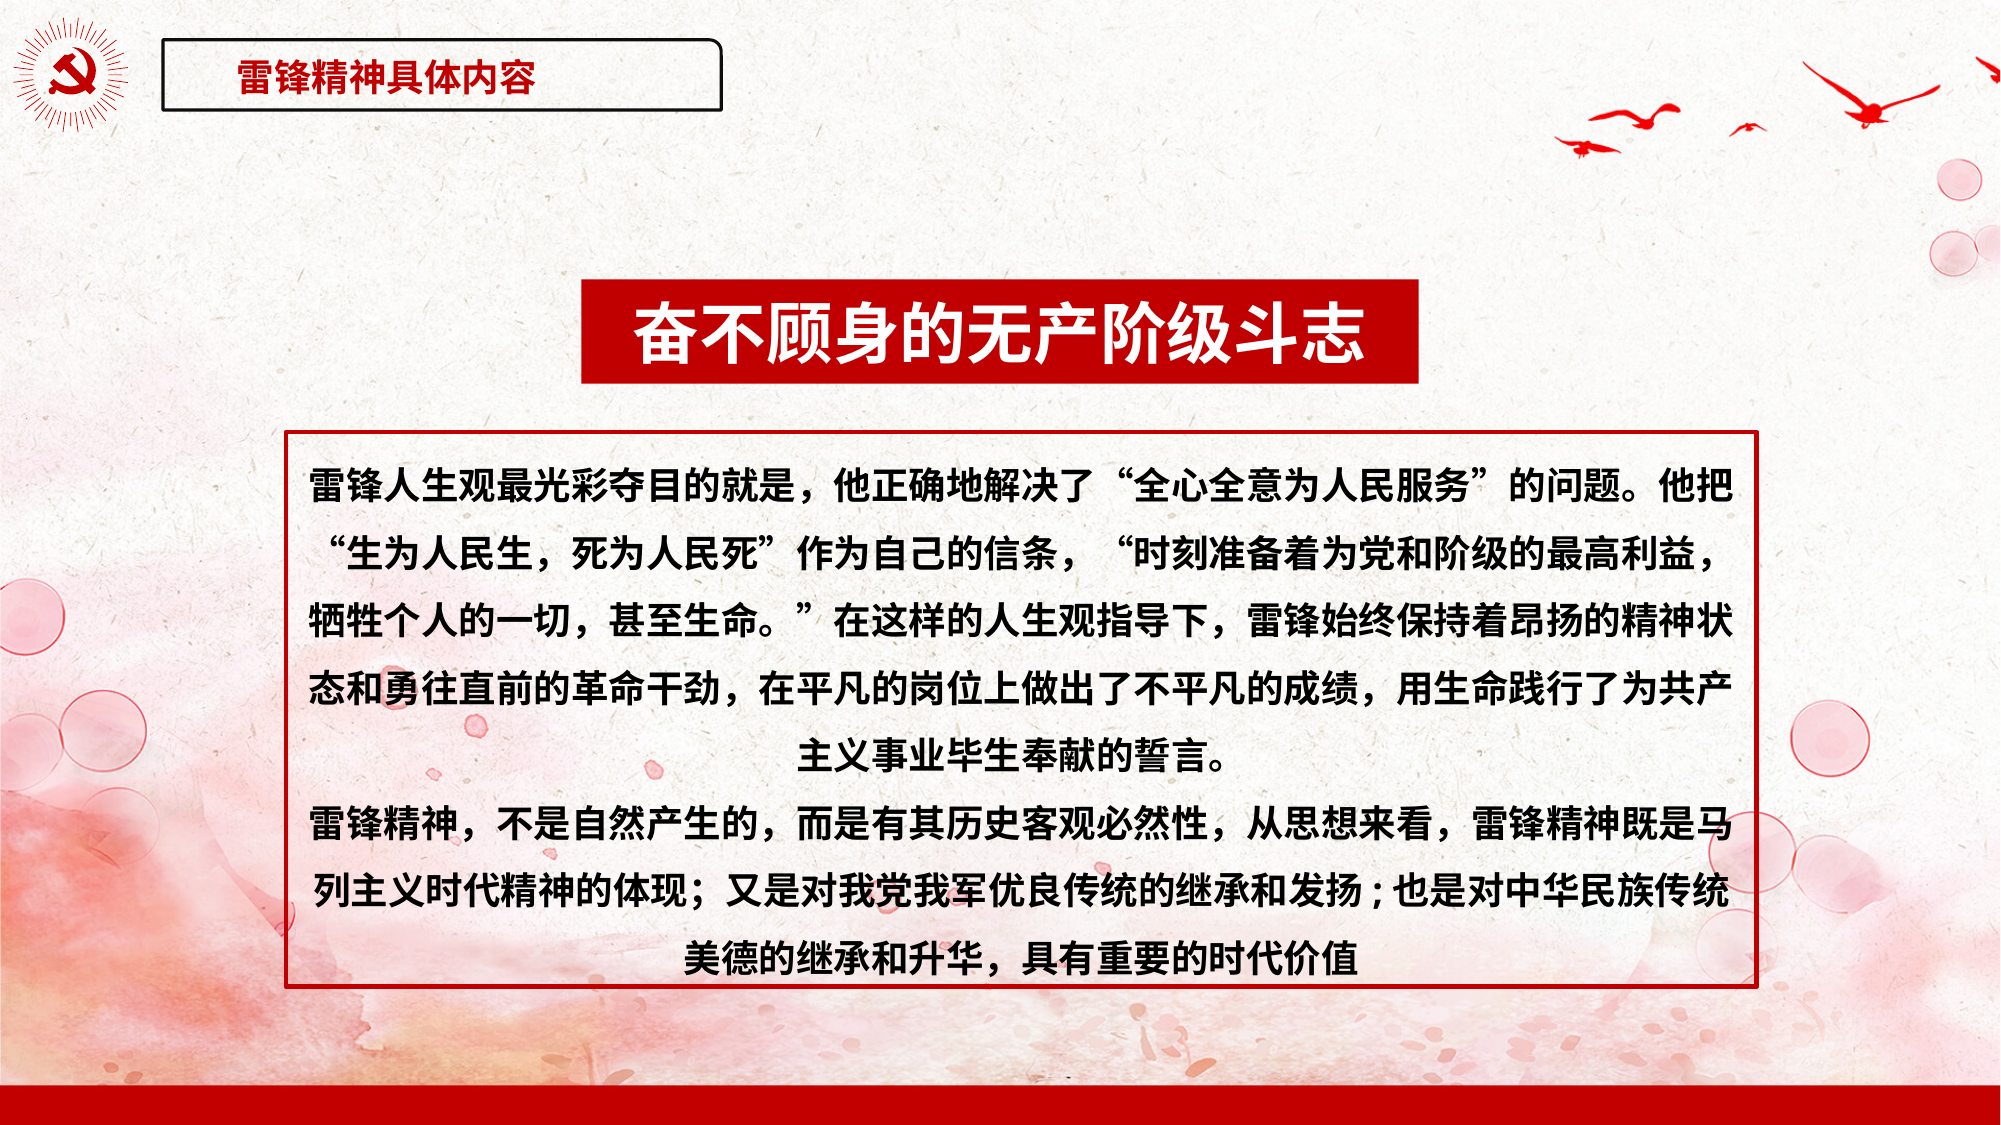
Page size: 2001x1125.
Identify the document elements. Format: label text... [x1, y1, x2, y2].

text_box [13, 17, 722, 133]
text_box 雷锋人生观最光彩夺目的就是，他正确地解决了“全心全意为人民服务”的问题。他把“生为人民生，死为人民死”作为自己的信条，“时刻准备着为党和阶级的最高利益，牺牲个人的一切，甚至生命。”在这样的人生观指导下，雷锋始终保持着昂扬的精神状态和勇往直前的革命干劲，在平凡的岗位上做出了不平凡的成绩，用生命践行了为共产主义事业毕生奉献的誓言。 雷锋精神，不是自然产生的，而是有其历史客观必然性，从思想来看，雷锋精神既是马列主义时代精神的体现；又是对我党我军优良传统的继承和发扬;也是对中华民族传统美德的继承和升华，具有重要的时代价值 [286, 432, 1757, 987]
text_box 奋不顾身的无产阶级斗志 [581, 279, 1419, 384]
picture [0, 0, 2001, 1125]
